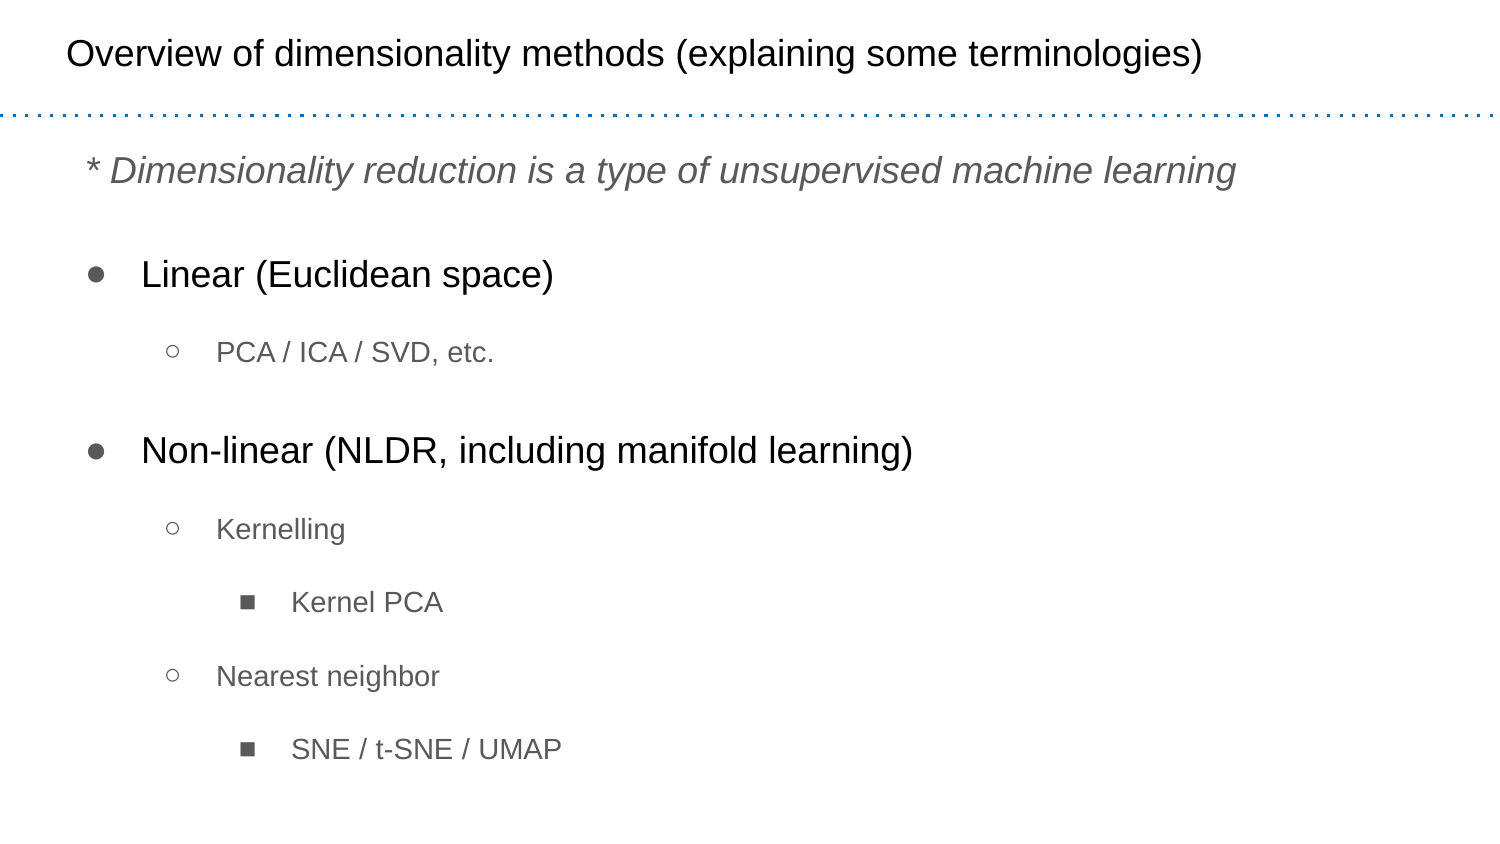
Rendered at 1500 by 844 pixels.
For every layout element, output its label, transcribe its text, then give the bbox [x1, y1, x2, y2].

title Overview of dimensionality methods (explaining some terminologies) [51, 14, 1449, 109]
list * Dimensionality reduction is a type of unsupervised machine learning Linear (Euclidean space) PCA / ICA / SVD, etc. Non-linear (NLDR, including manifold learning) Kernelling Kernel PCA Nearest neighbor SNE / t-SNE / UMAP [51, 124, 1449, 830]
